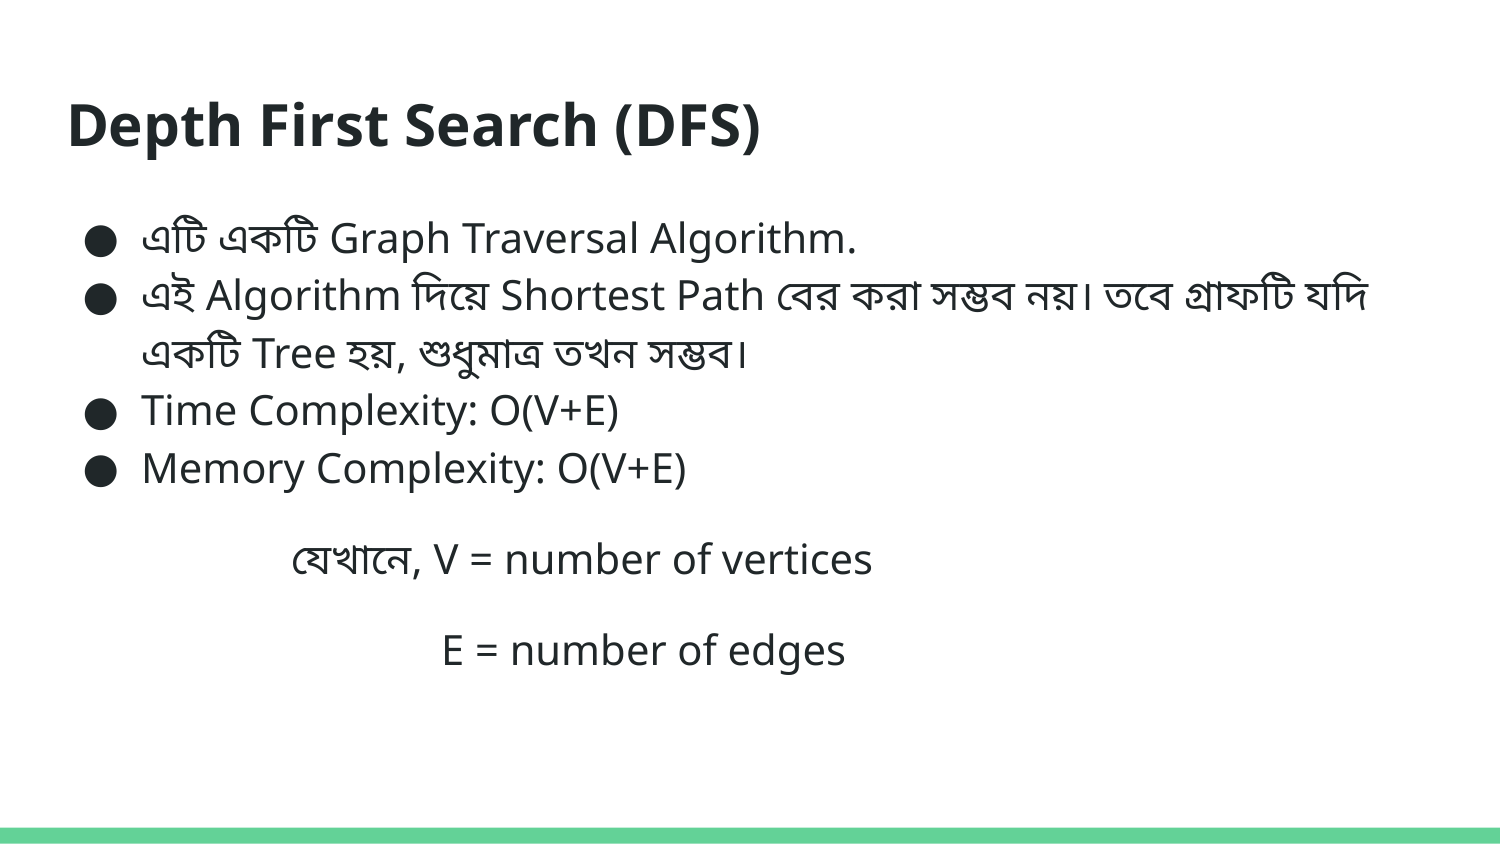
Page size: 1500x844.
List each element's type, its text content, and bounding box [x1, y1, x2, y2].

title Depth First Search (DFS) [51, 72, 1449, 167]
list এটি একটি Graph Traversal Algorithm. এই Algorithm দিয়ে Shortest Path বের করা সম্ভব নয়। তবে গ্রাফটি যদি একটি Tree হয়, শুধুমাত্র তখন সম্ভব। Time Complexity: O(V+E) Memory Complexity: O(V+E) যেখানে, V = number of vertices E = number of edges [51, 189, 1449, 750]
text_box [312, 254, 981, 333]
